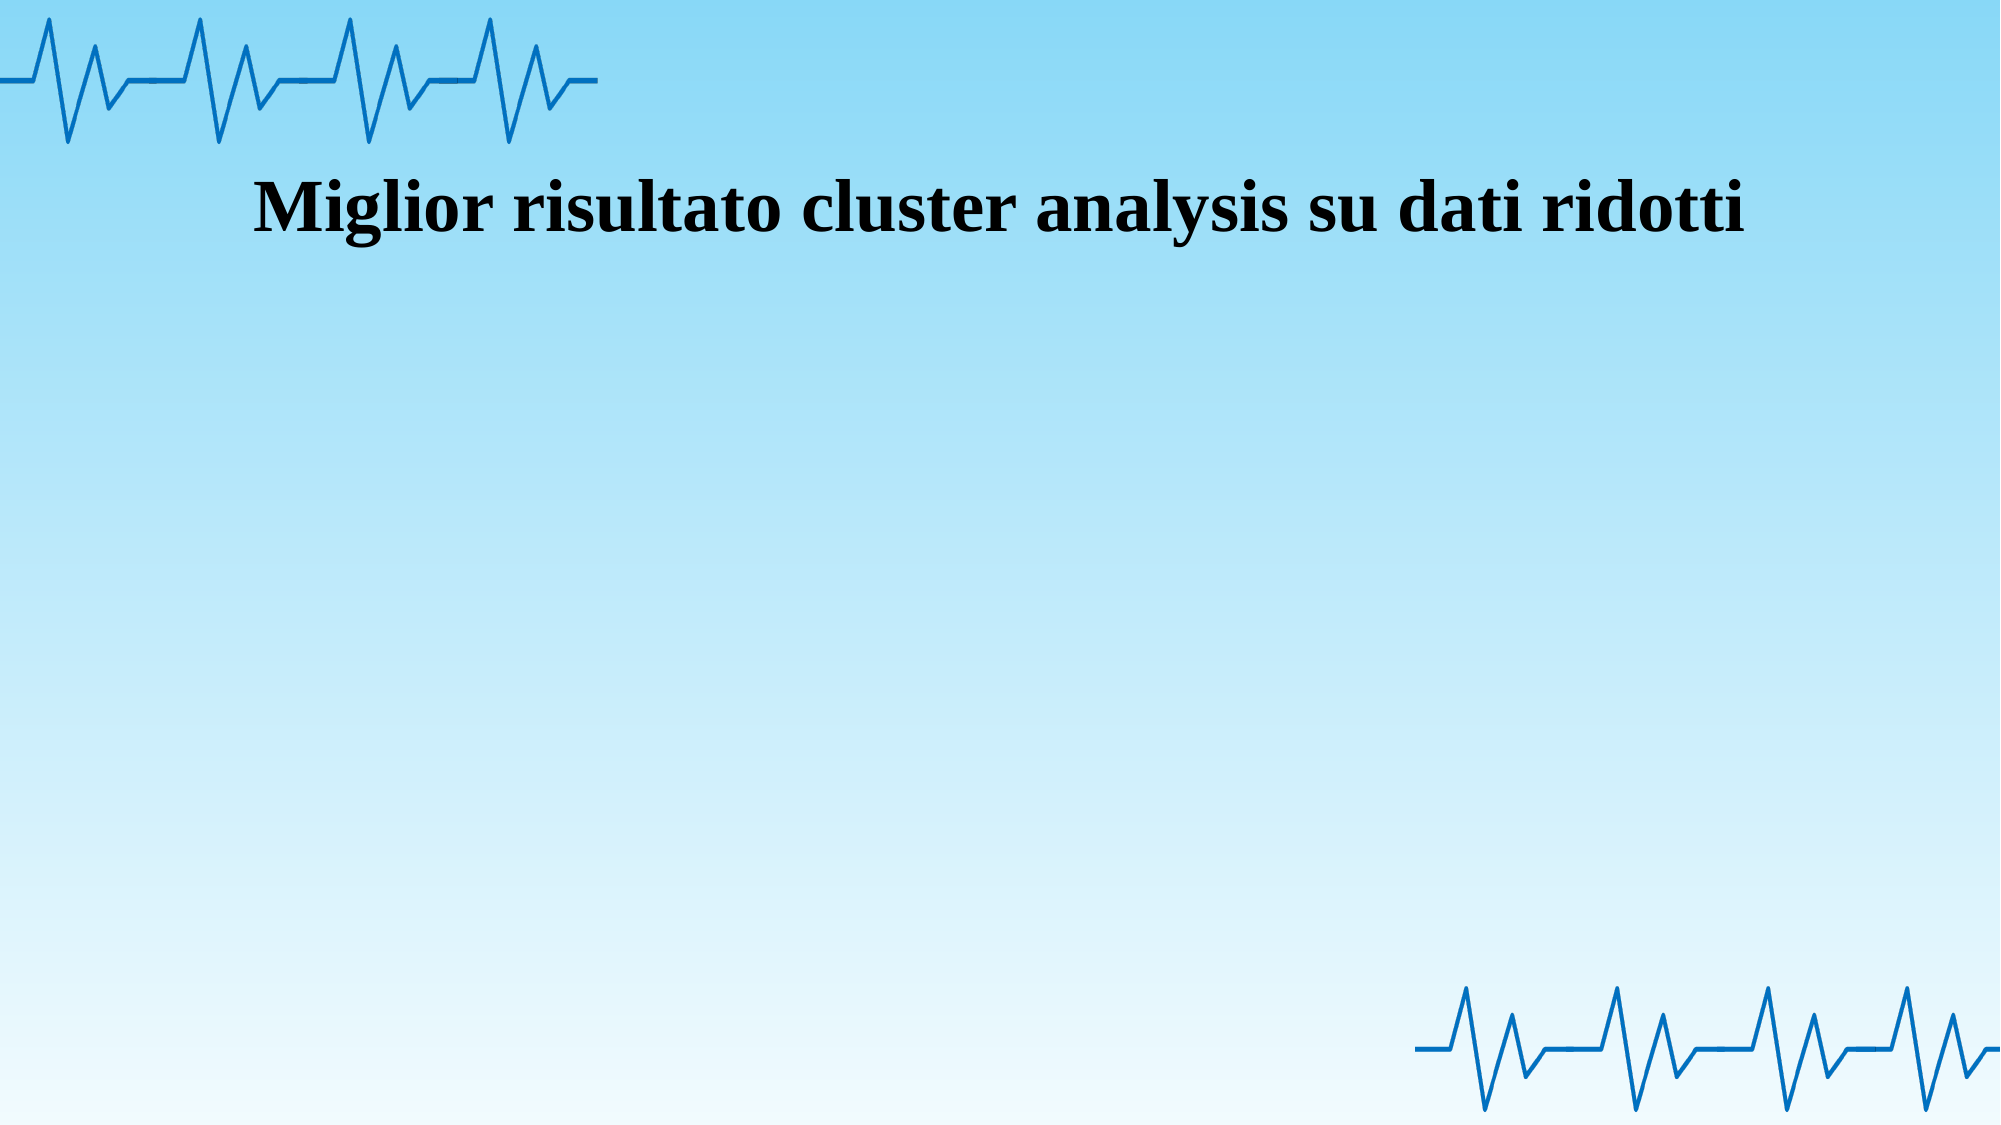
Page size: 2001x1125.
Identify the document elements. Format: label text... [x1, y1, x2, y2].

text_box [1399, 924, 2000, 1125]
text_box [0, 0, 613, 205]
title Miglior risultato cluster analysis su dati ridotti [140, 147, 1860, 256]
